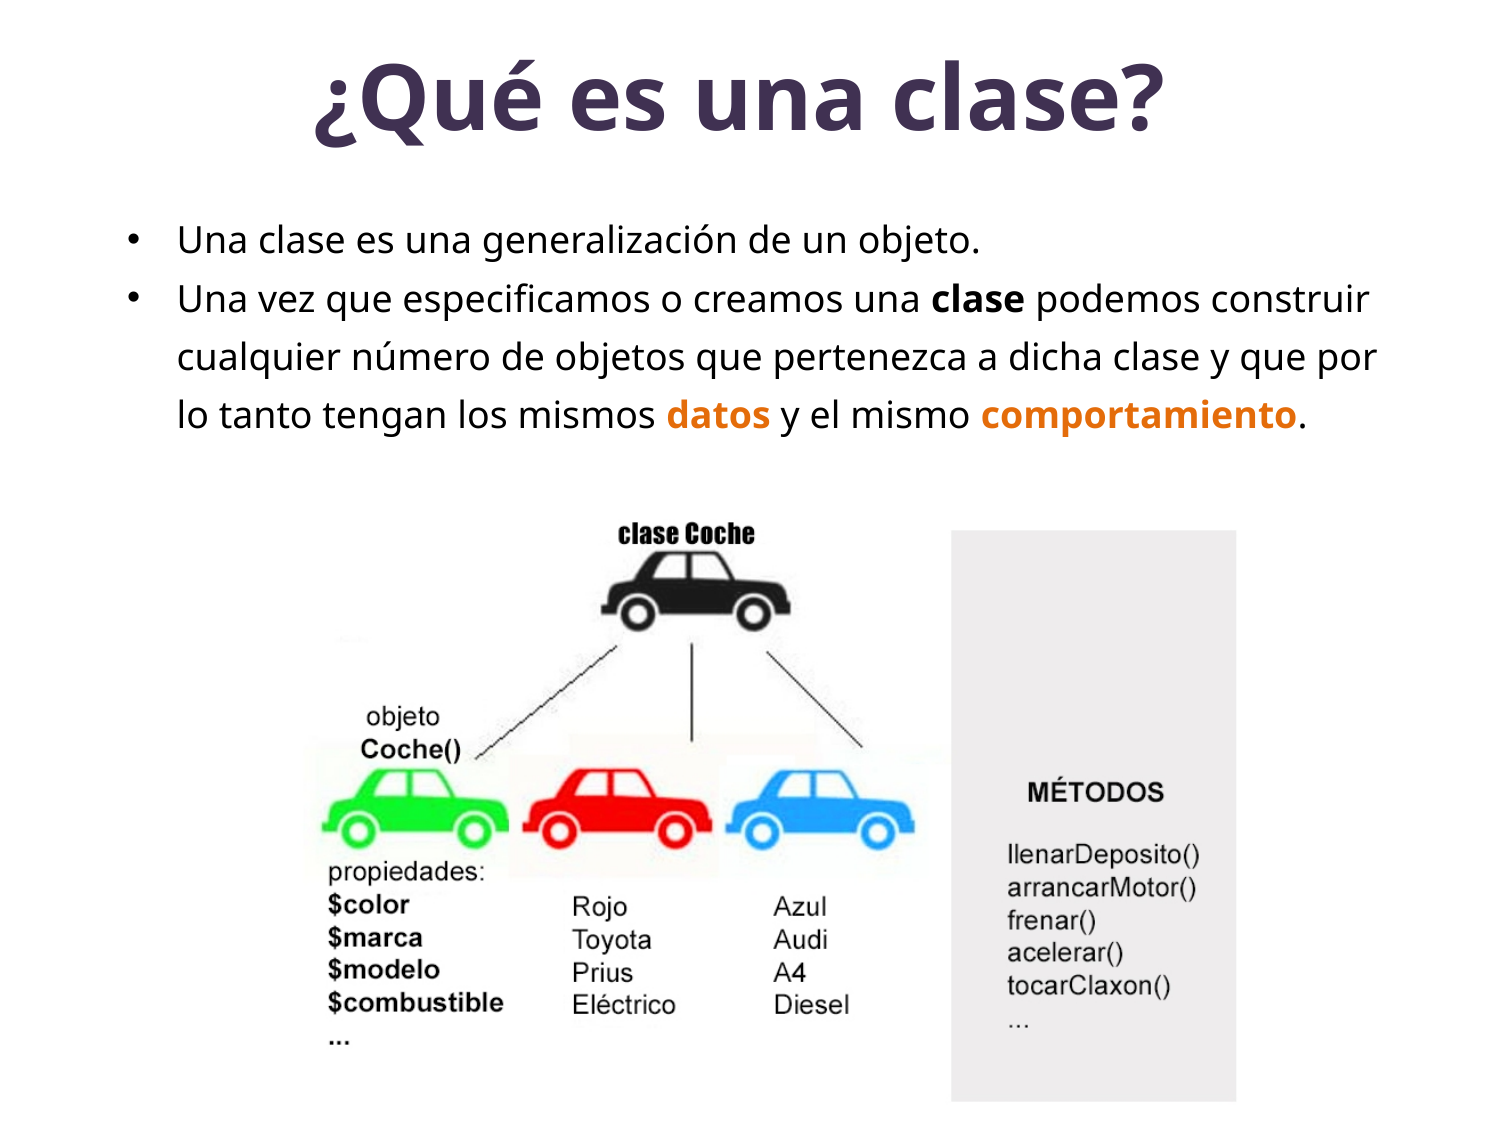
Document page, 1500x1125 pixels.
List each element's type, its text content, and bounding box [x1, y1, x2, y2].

picture [288, 511, 1259, 1121]
title ¿Qué es una clase? [151, 0, 1329, 188]
list Una clase es una generalización de un objeto. Una vez que especificamos o creamos una clase podemos construir cualquier número de objetos que pertenezca a dicha clase y que por lo tanto tengan los mismos datos y el mismo comportamiento. [112, 172, 1400, 492]
